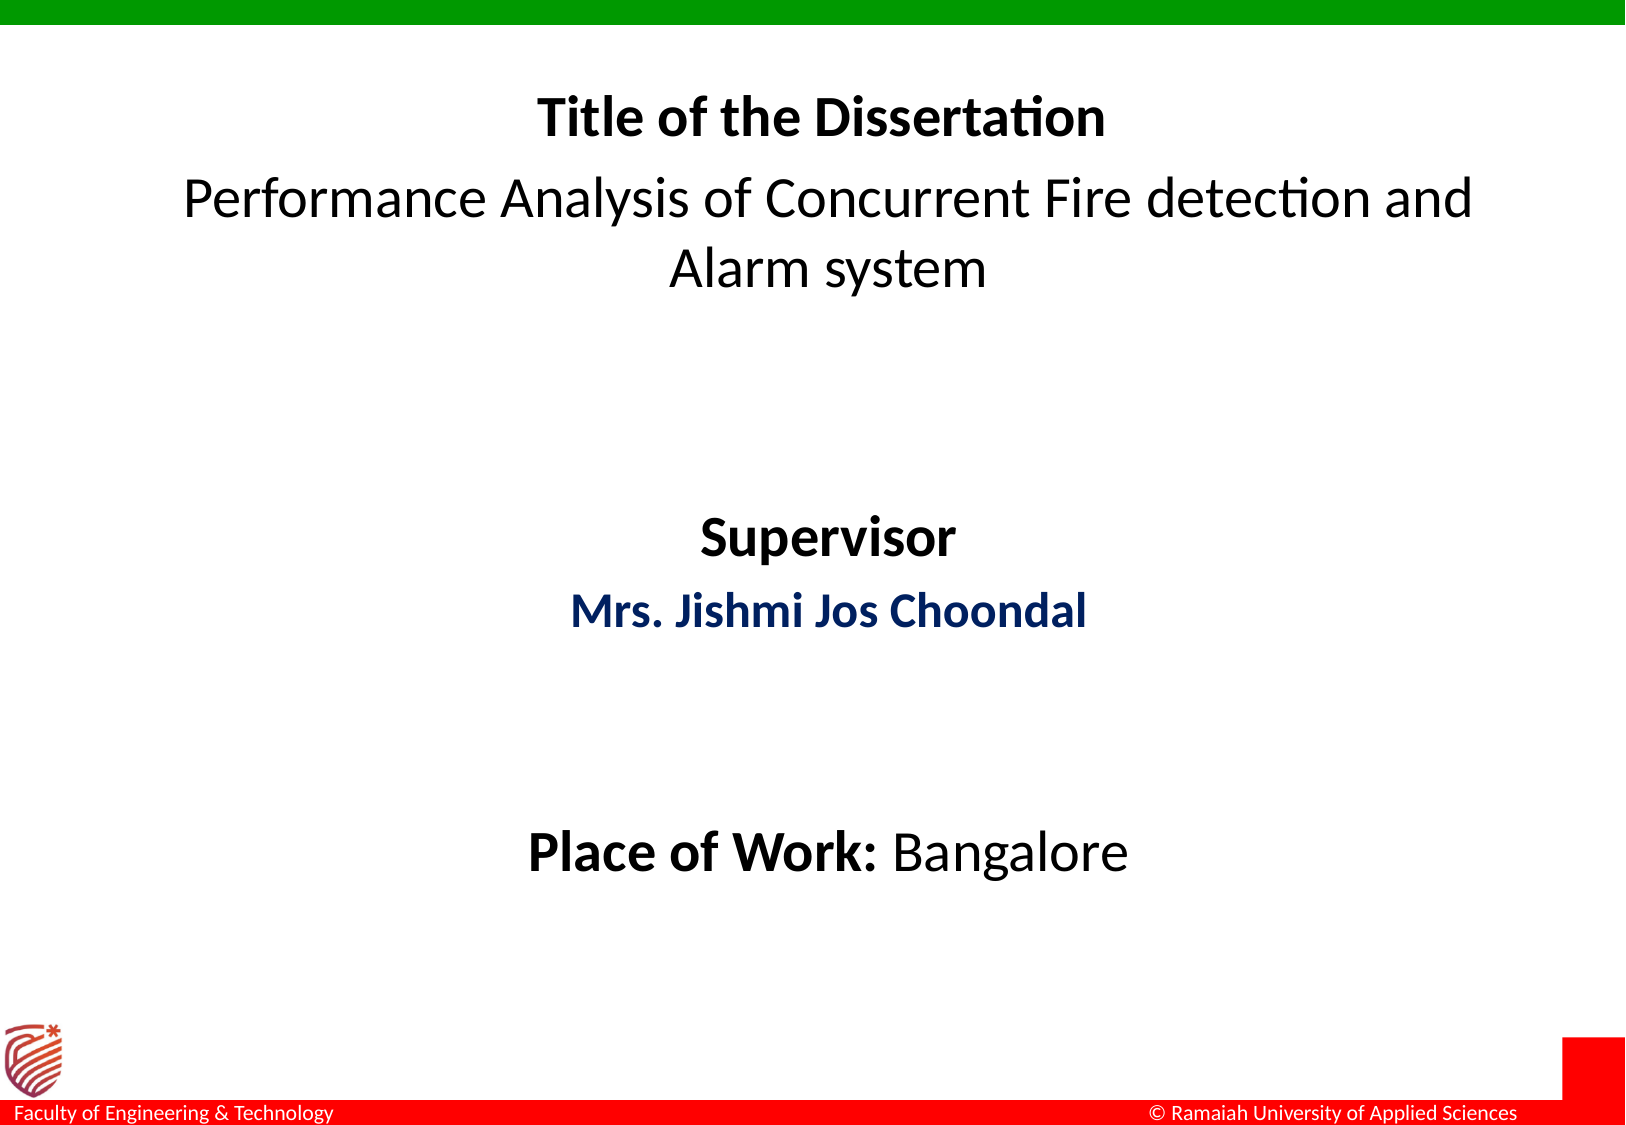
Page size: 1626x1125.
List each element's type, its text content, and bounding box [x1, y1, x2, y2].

list Title of the Dissertation Performance Analysis of Concurrent Fire detection and Alarm system Supervisor Mrs. Jishmi Jos Choondal Place of Work: Bangalore [97, 70, 1561, 950]
picture [0, 1013, 69, 1100]
